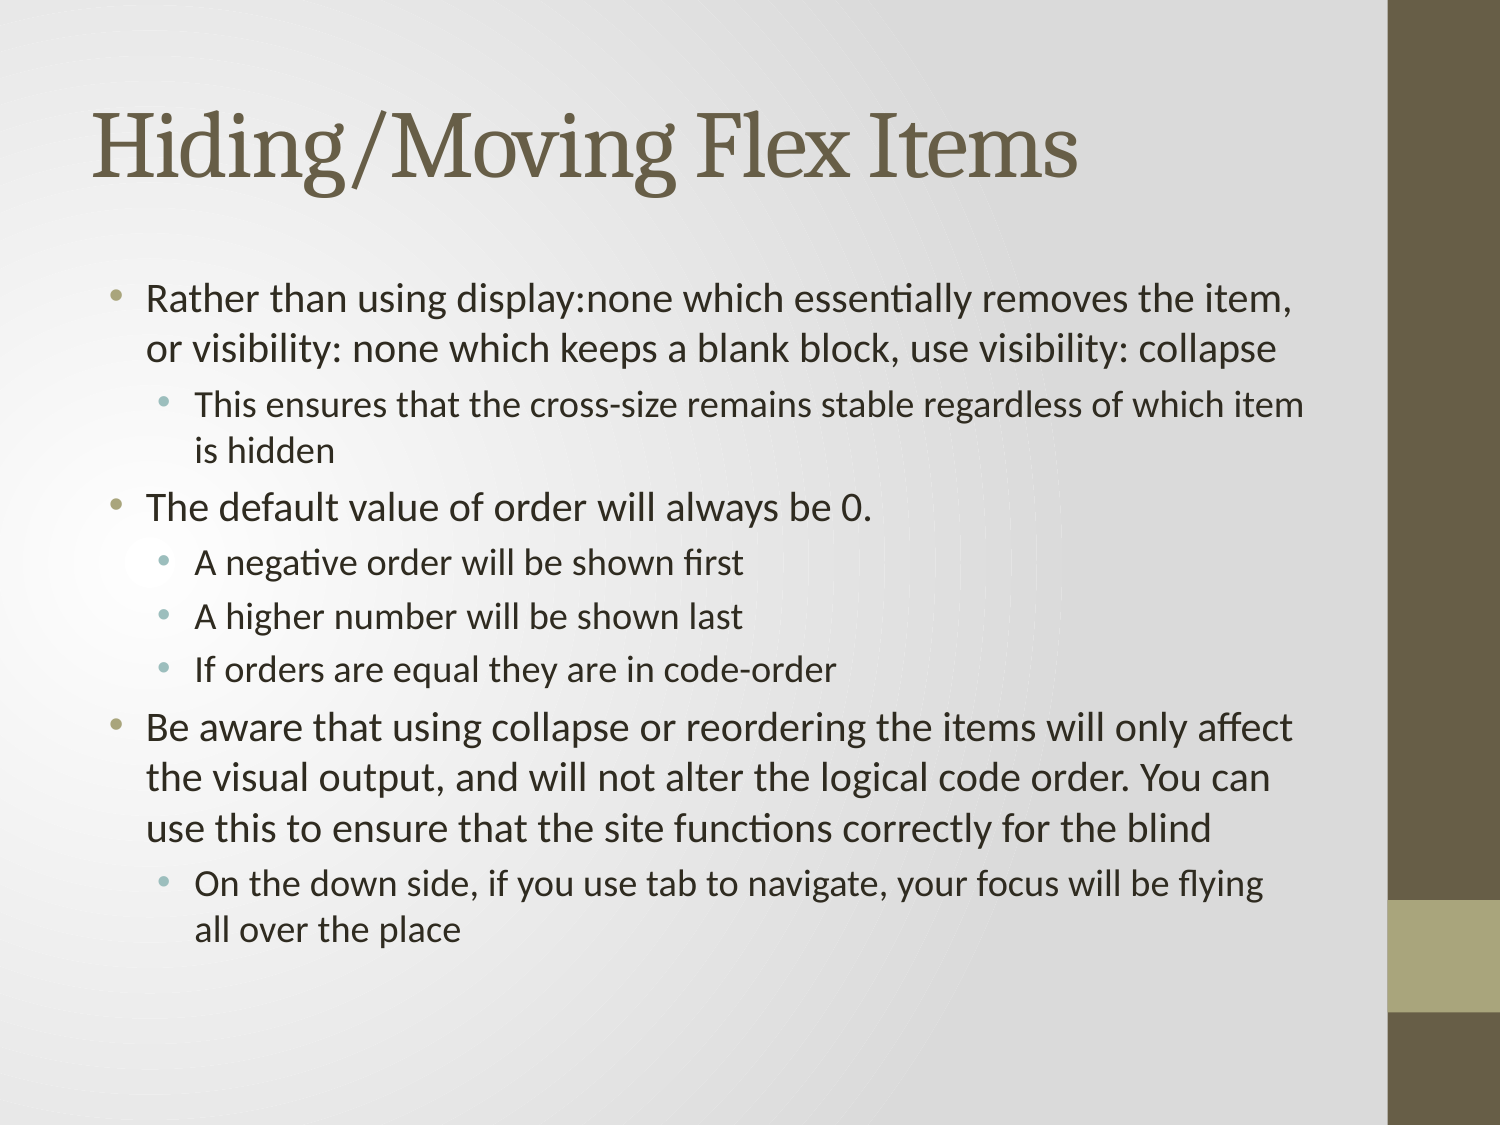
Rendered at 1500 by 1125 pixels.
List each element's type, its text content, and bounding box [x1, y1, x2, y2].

title Hiding/Moving Flex Items [75, 45, 1325, 233]
list Rather than using display:none which essentially removes the item, or visibility: none which keeps a blank block, use visibility: collapse This ensures that the cross-size remains stable regardless of which item is hidden The default value of order will always be 0. A negative order will be shown first A higher number will be shown last If orders are equal they are in code-order Be aware that using collapse or reordering the items will only affect the visual output, and will not alter the logical code order. You can use this to ensure that the site functions correctly for the blind On the down side, if you use tab to navigate, your focus will be flying all over the place [75, 262, 1325, 1050]
